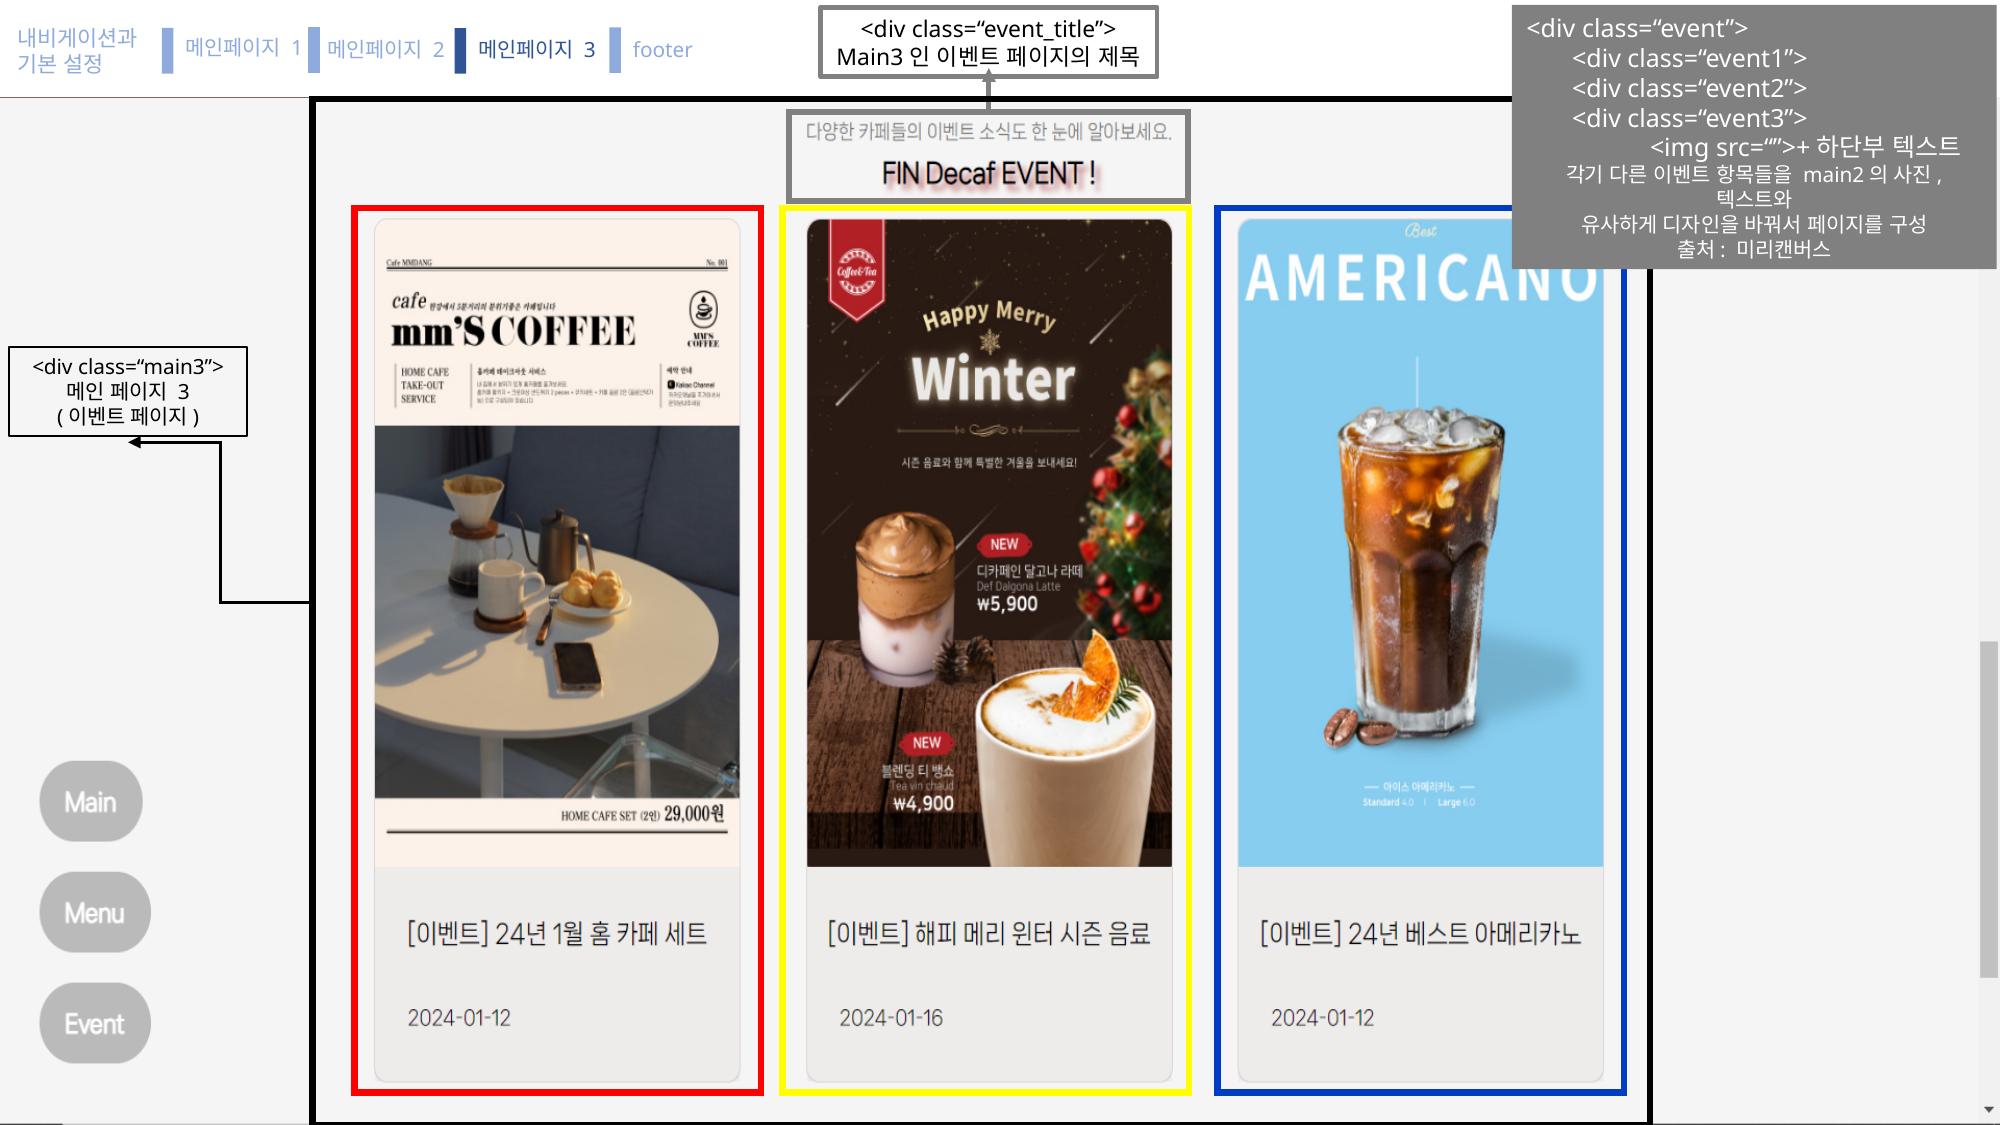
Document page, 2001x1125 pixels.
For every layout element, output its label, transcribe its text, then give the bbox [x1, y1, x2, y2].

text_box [128, 442, 313, 603]
picture [0, 97, 2000, 1125]
text_box <div class=“event”> <div class=“event1”> <div class=“event2”> <div class=“event3”> <img src=“”>+하단부 텍스트 각기 다른 이벤트 항목들을 main2의 사진, 텍스트와 유사하게 디자인을 바꿔서 페이지를 구성 출처: 미리캔버스 [1511, 4, 1997, 97]
text_box <div class=“event_title”> Main3인 이벤트 페이지의 제목 [820, 7, 1158, 77]
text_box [3, 17, 756, 88]
